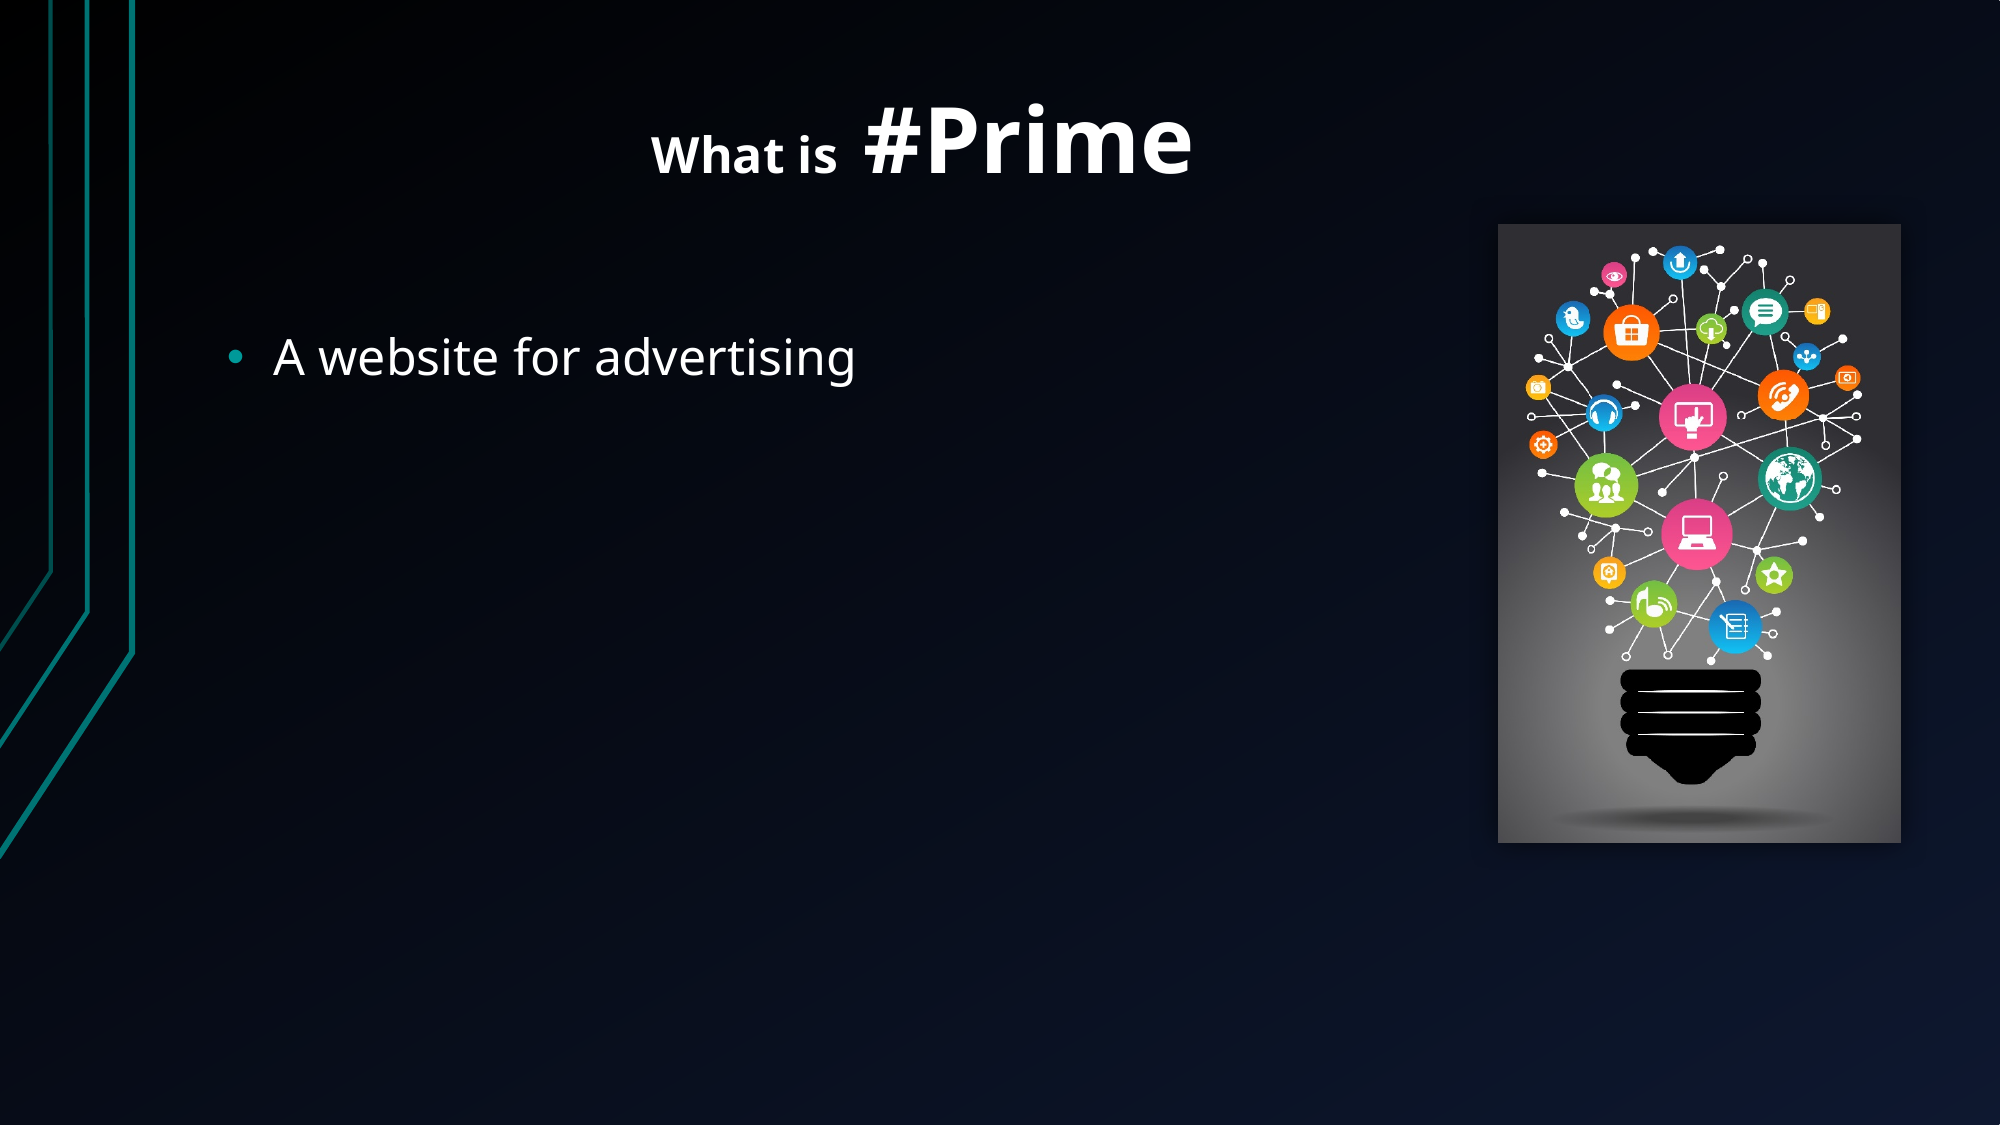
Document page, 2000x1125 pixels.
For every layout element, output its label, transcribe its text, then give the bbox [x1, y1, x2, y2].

text_box What is #Prime [637, 87, 1313, 275]
text_box A website for advertising [212, 324, 1350, 1016]
picture [1498, 224, 1901, 843]
